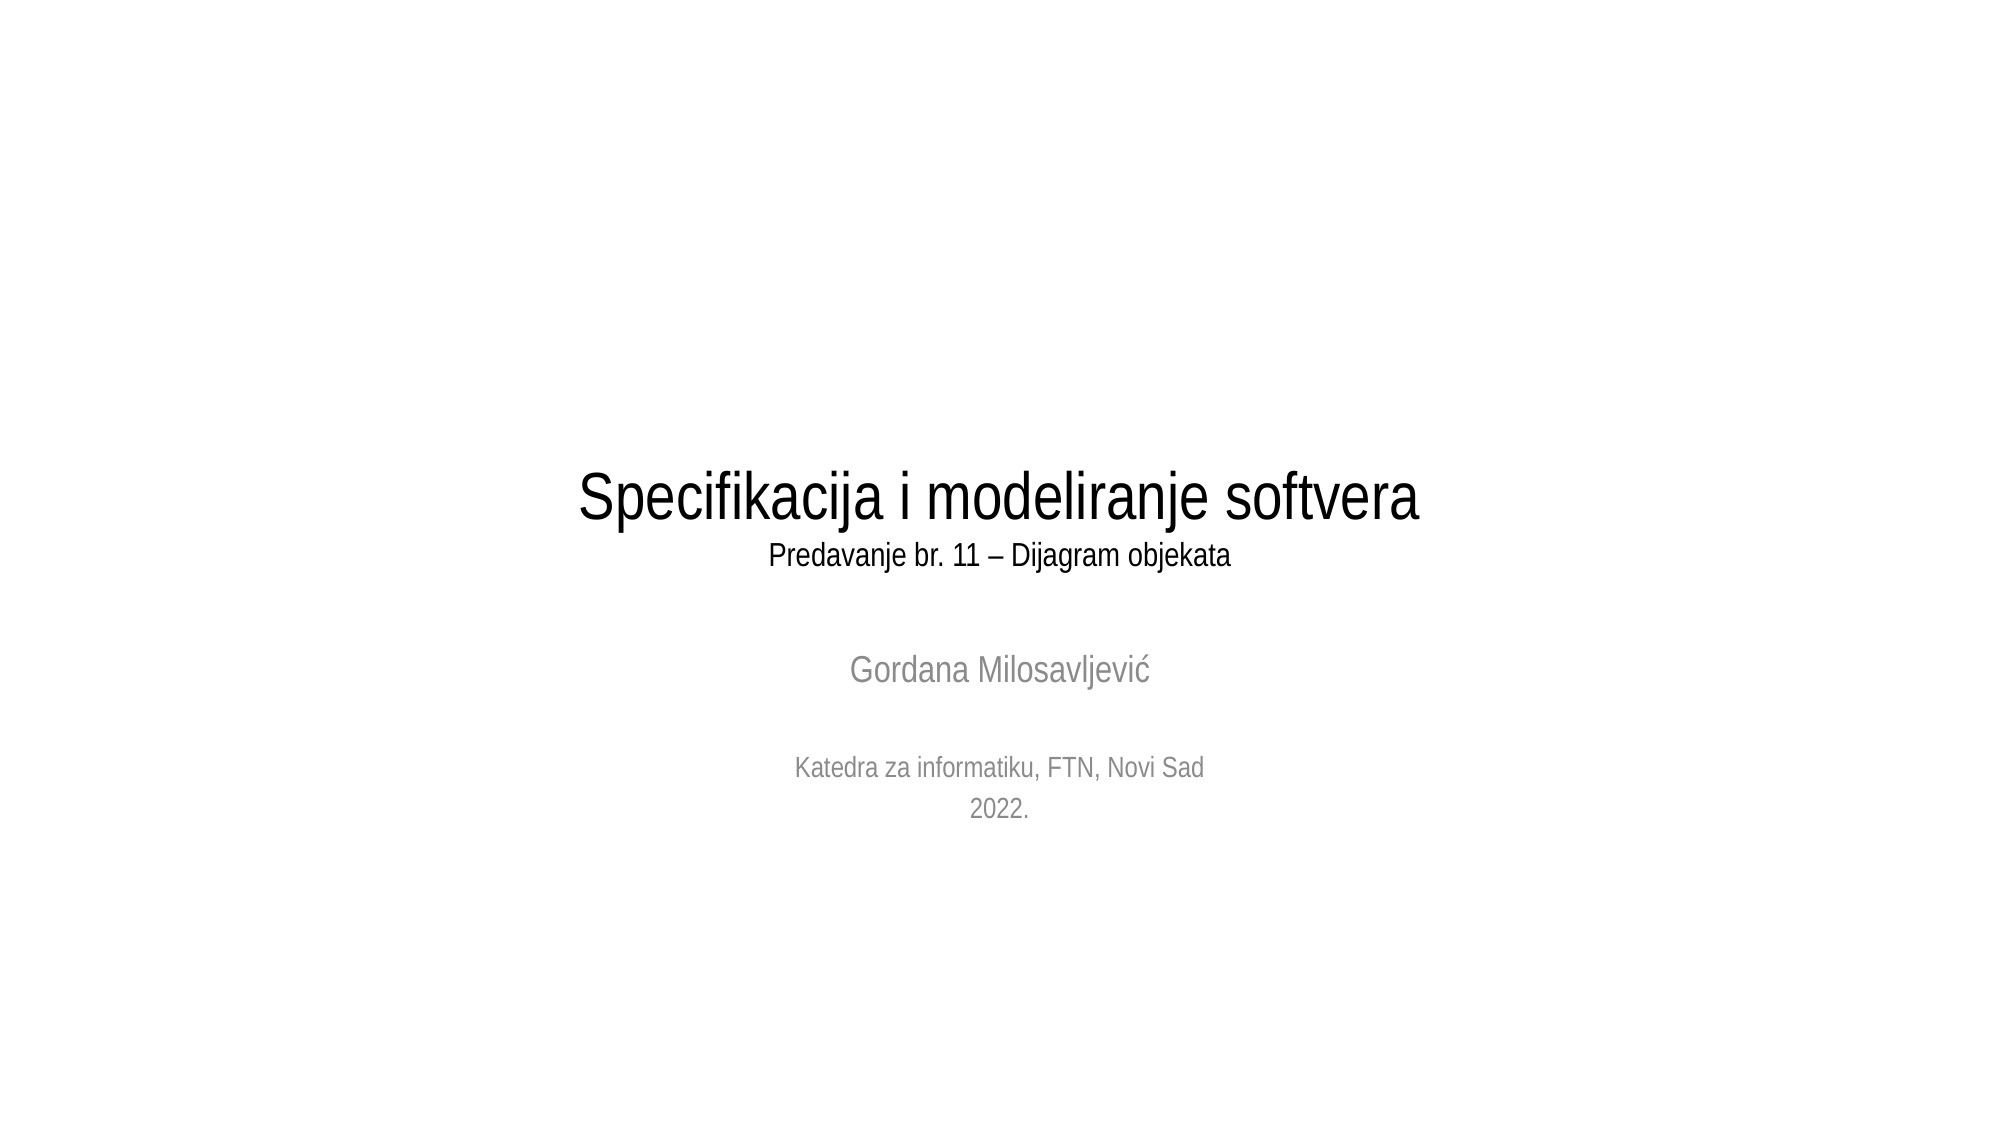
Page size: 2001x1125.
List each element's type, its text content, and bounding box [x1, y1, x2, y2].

subtitle Gordana Milosavljević Katedra za informatiku, FTN, Novi Sad 2022. [300, 637, 1700, 925]
title Specifikacija i modeliranje softvera Predavanje br. 11 – Dijagram objekata [362, 392, 1638, 634]
